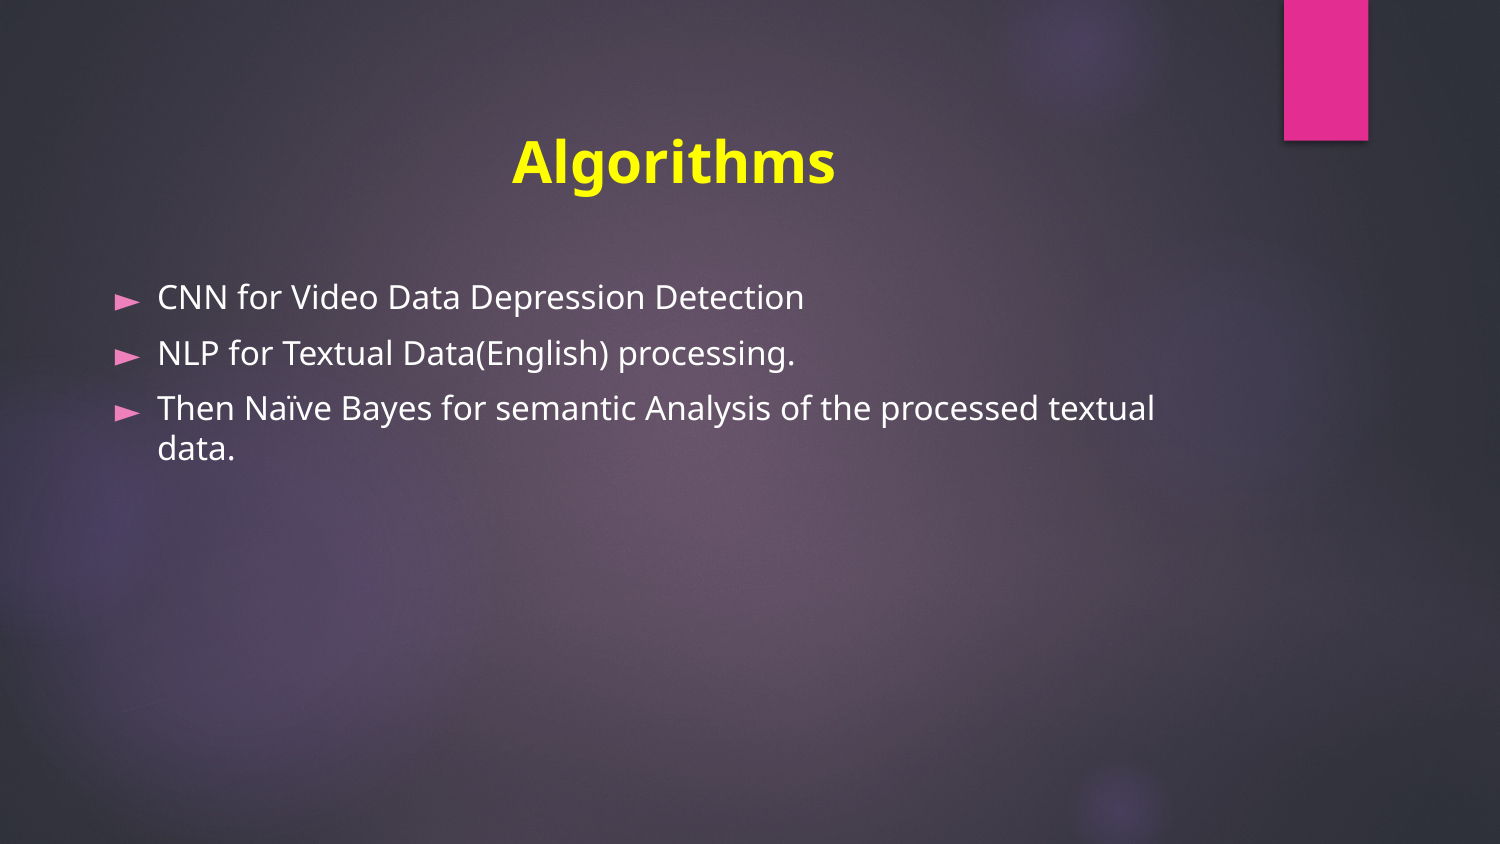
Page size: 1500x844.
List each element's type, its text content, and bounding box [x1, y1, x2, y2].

list CNN for Video Data Depression Detection NLP for Textual Data(English) processing. Then Naïve Bayes for semantic Analysis of the processed textual data. [99, 268, 1258, 536]
picture [0, 0, 1500, 844]
title Algorithms [99, 118, 1250, 226]
